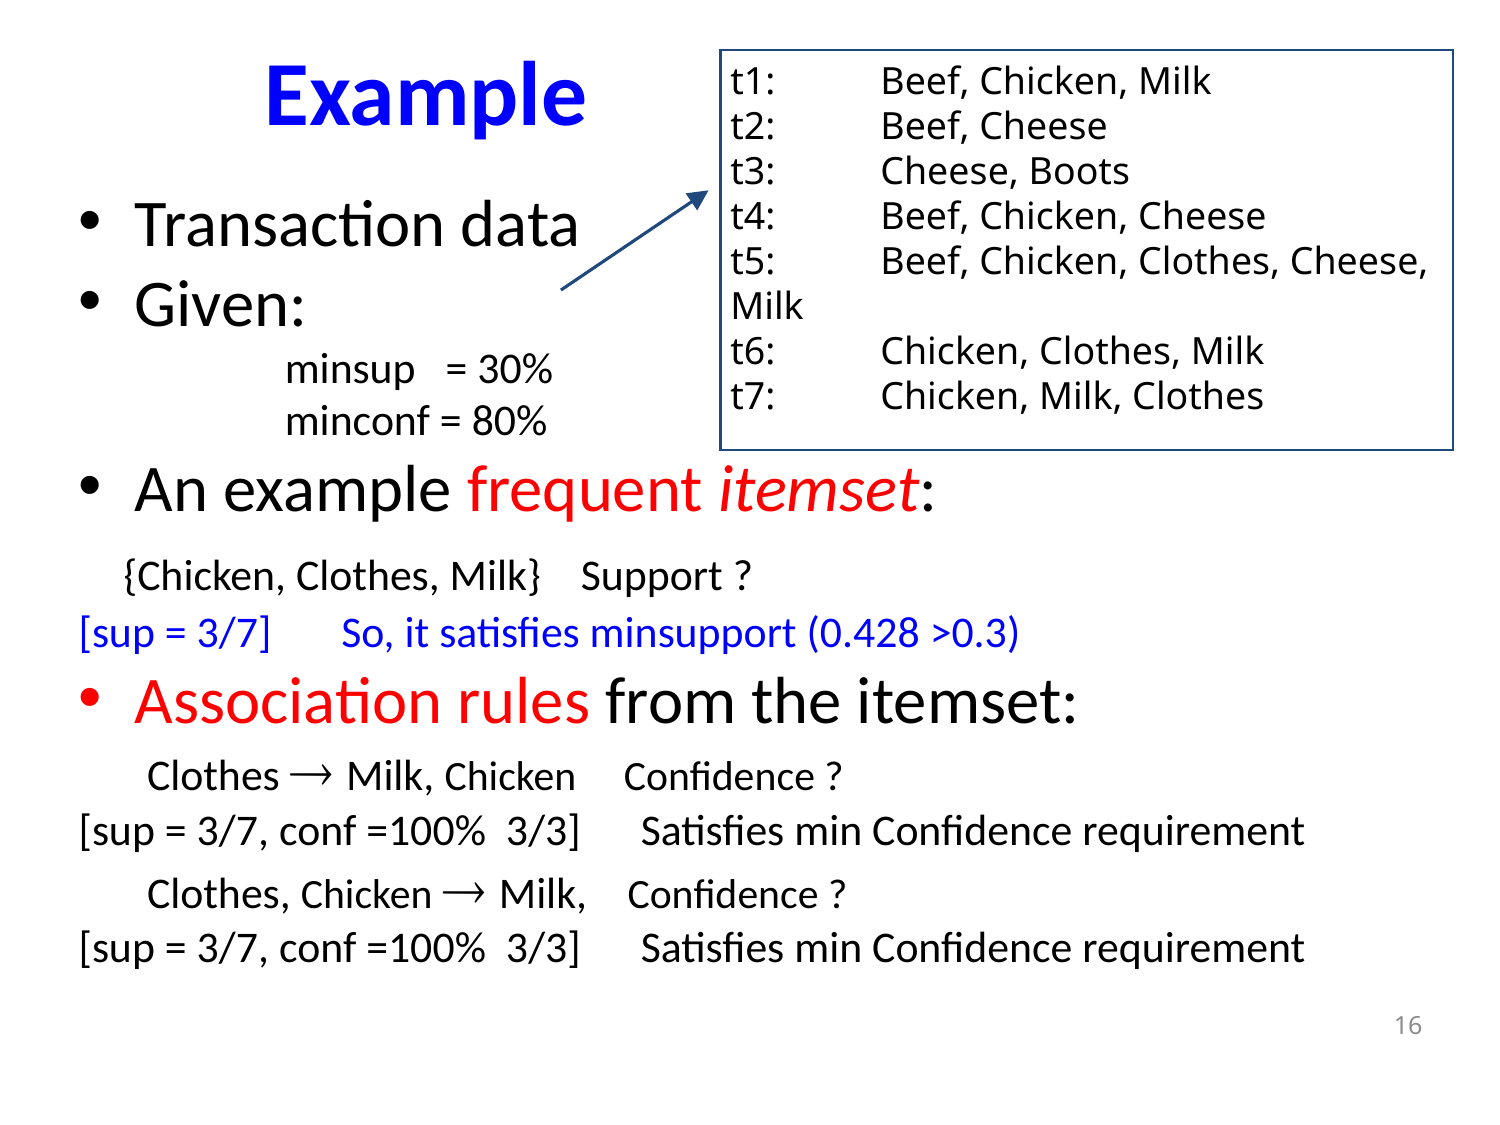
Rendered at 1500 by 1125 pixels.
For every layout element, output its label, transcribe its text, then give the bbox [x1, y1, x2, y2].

text_box [560, 190, 709, 291]
text_box [720, 49, 1453, 451]
slide_number 16 [962, 987, 1438, 1066]
text_box t1: Beef, Chicken, Milk t2: Beef, Cheese t3: Cheese, Boots t4: Beef, Chicken, Cheese t5: Beef, Chicken, Clothes, Cheese, Milk t6: Chicken, Clothes, Milk t7: Chicken, Milk, Clothes [696, 49, 1463, 470]
title Example [157, 24, 696, 153]
list Transaction data Given: minsup = 30% minconf = 80% An example frequent itemset: {Chicken, Clothes, Milk} Support ? [sup = 3/7] So, it satisfies minsupport (0.428 >0.3) Association rules from the itemset: Clothes  Milk, Chicken Confidence ? [sup = 3/7, conf =100% 3/3] Satisfies min Confidence requirement Clothes, Chicken  Milk, Confidence ? [sup = 3/7, conf =100% 3/3] Satisfies min Confidence requirement [63, 171, 696, 451]
